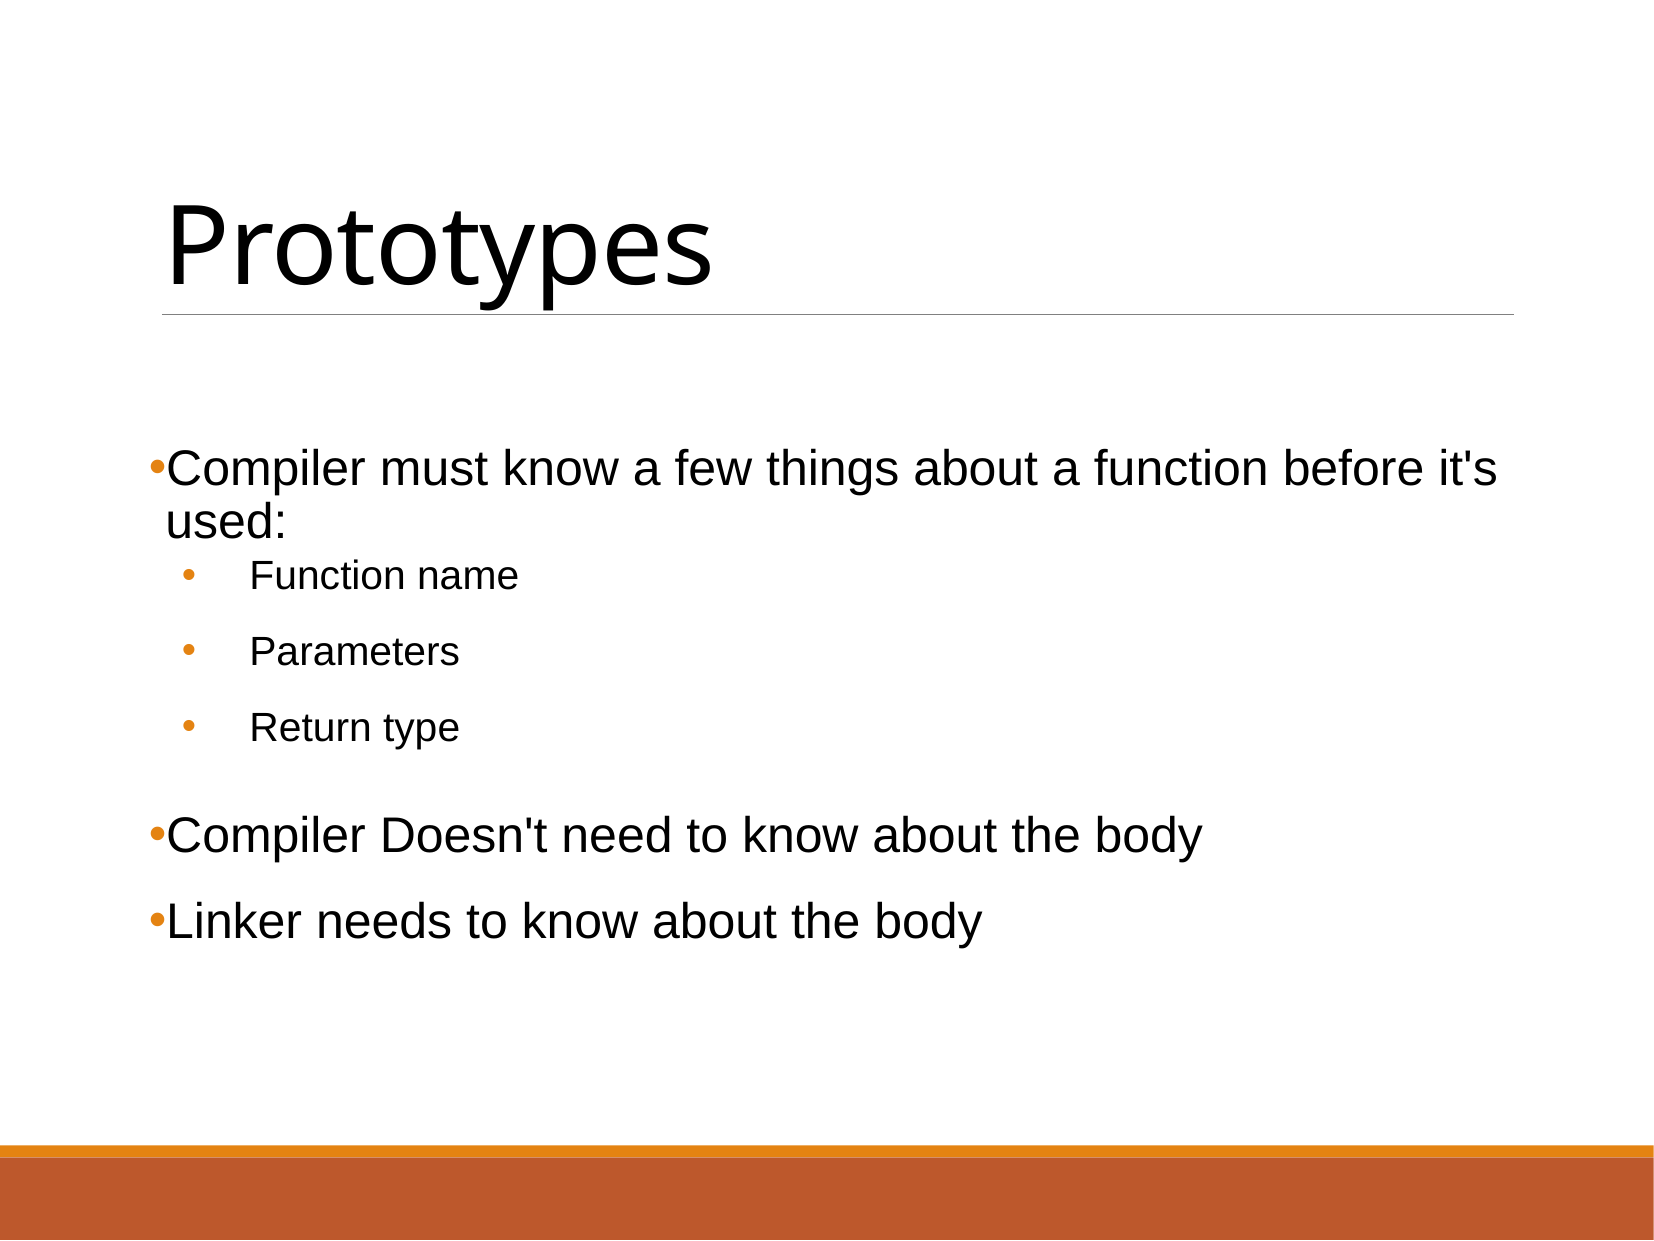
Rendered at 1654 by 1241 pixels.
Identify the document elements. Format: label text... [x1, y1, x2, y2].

title Prototypes [148, 51, 1513, 315]
list Compiler must know a few things about a function before it's used: Function name Parameters Return type Compiler Doesn't need to know about the body Linker needs to know about the body [148, 434, 1513, 1062]
